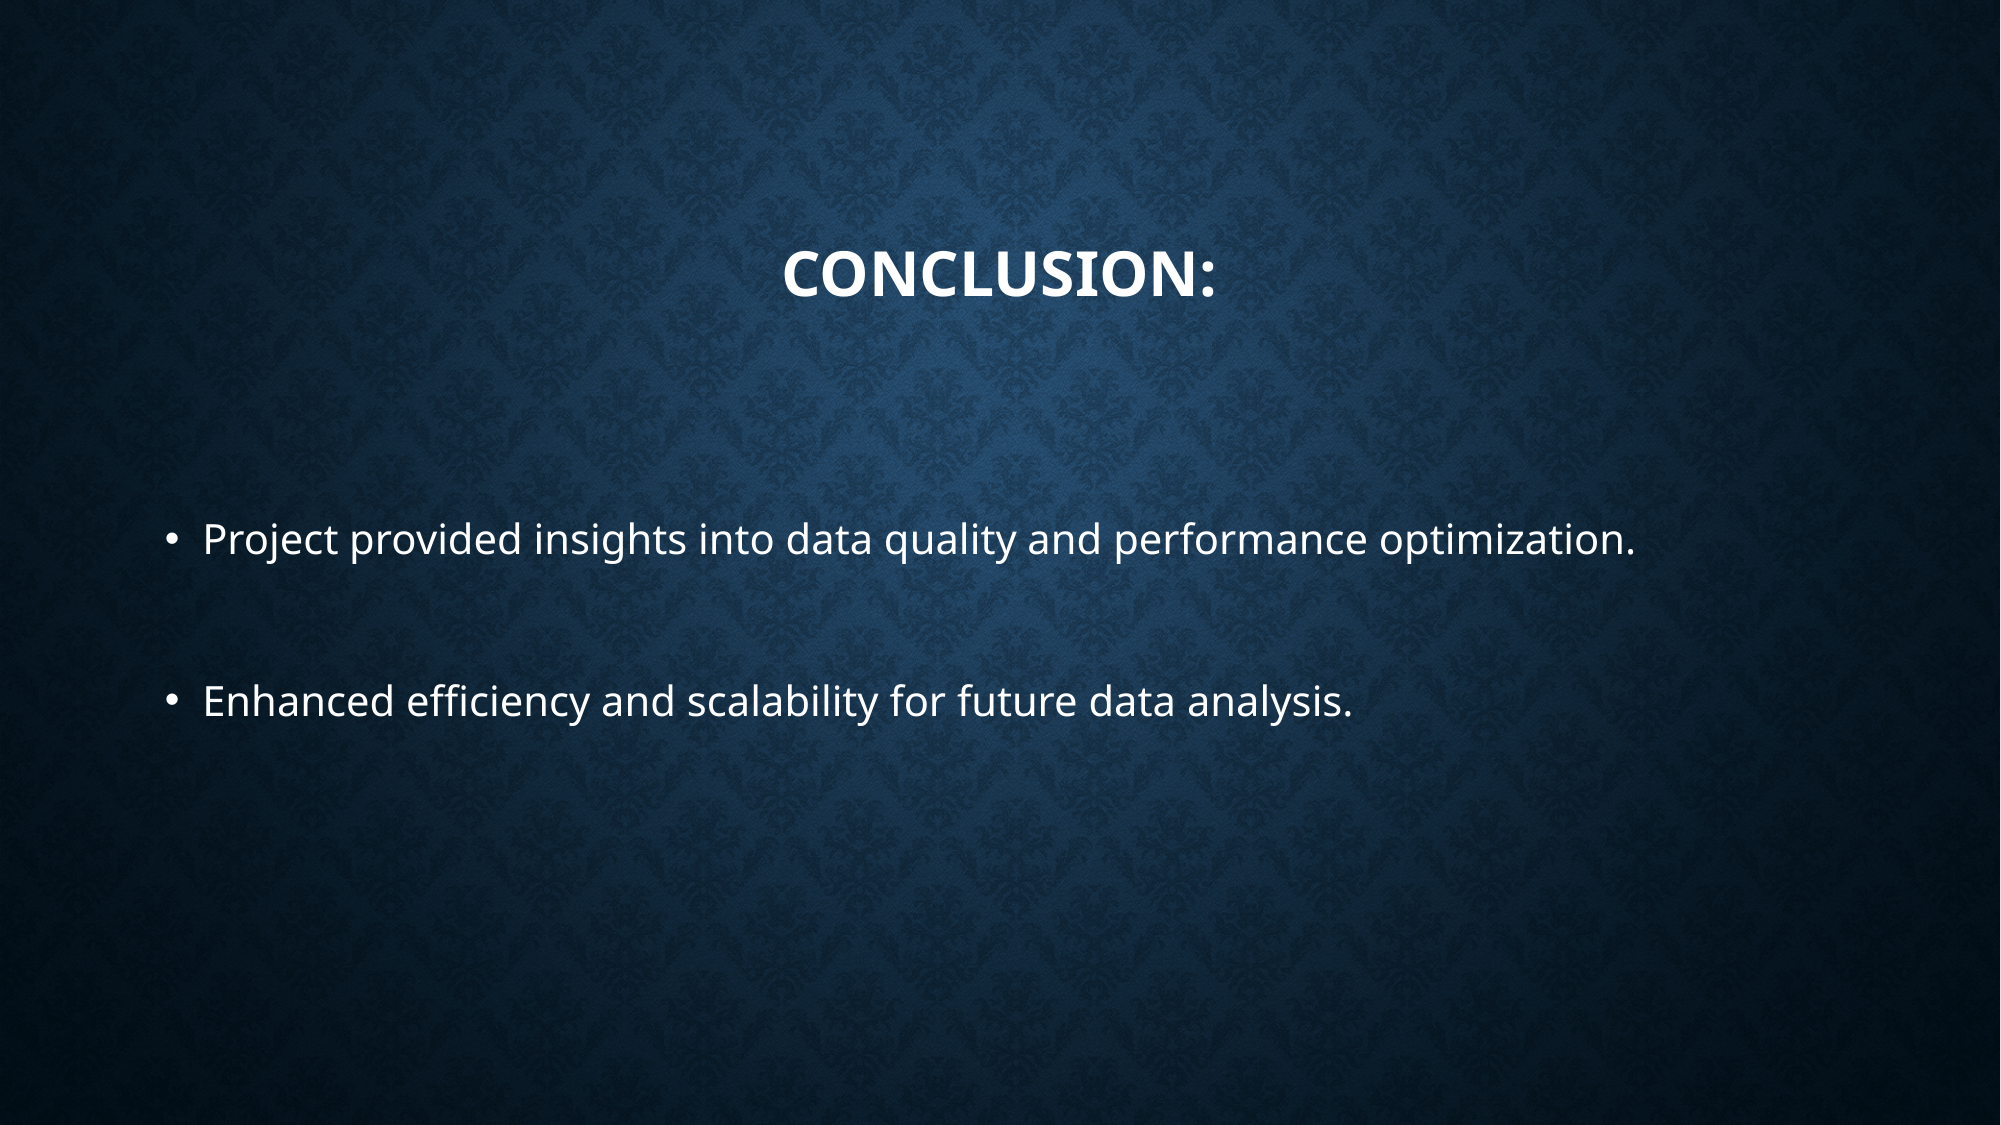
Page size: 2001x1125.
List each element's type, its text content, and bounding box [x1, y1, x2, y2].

list Project provided insights into data quality and performance optimization. Enhanced efficiency and scalability for future data analysis. [149, 343, 1849, 950]
title Conclusion: [149, 99, 1849, 318]
